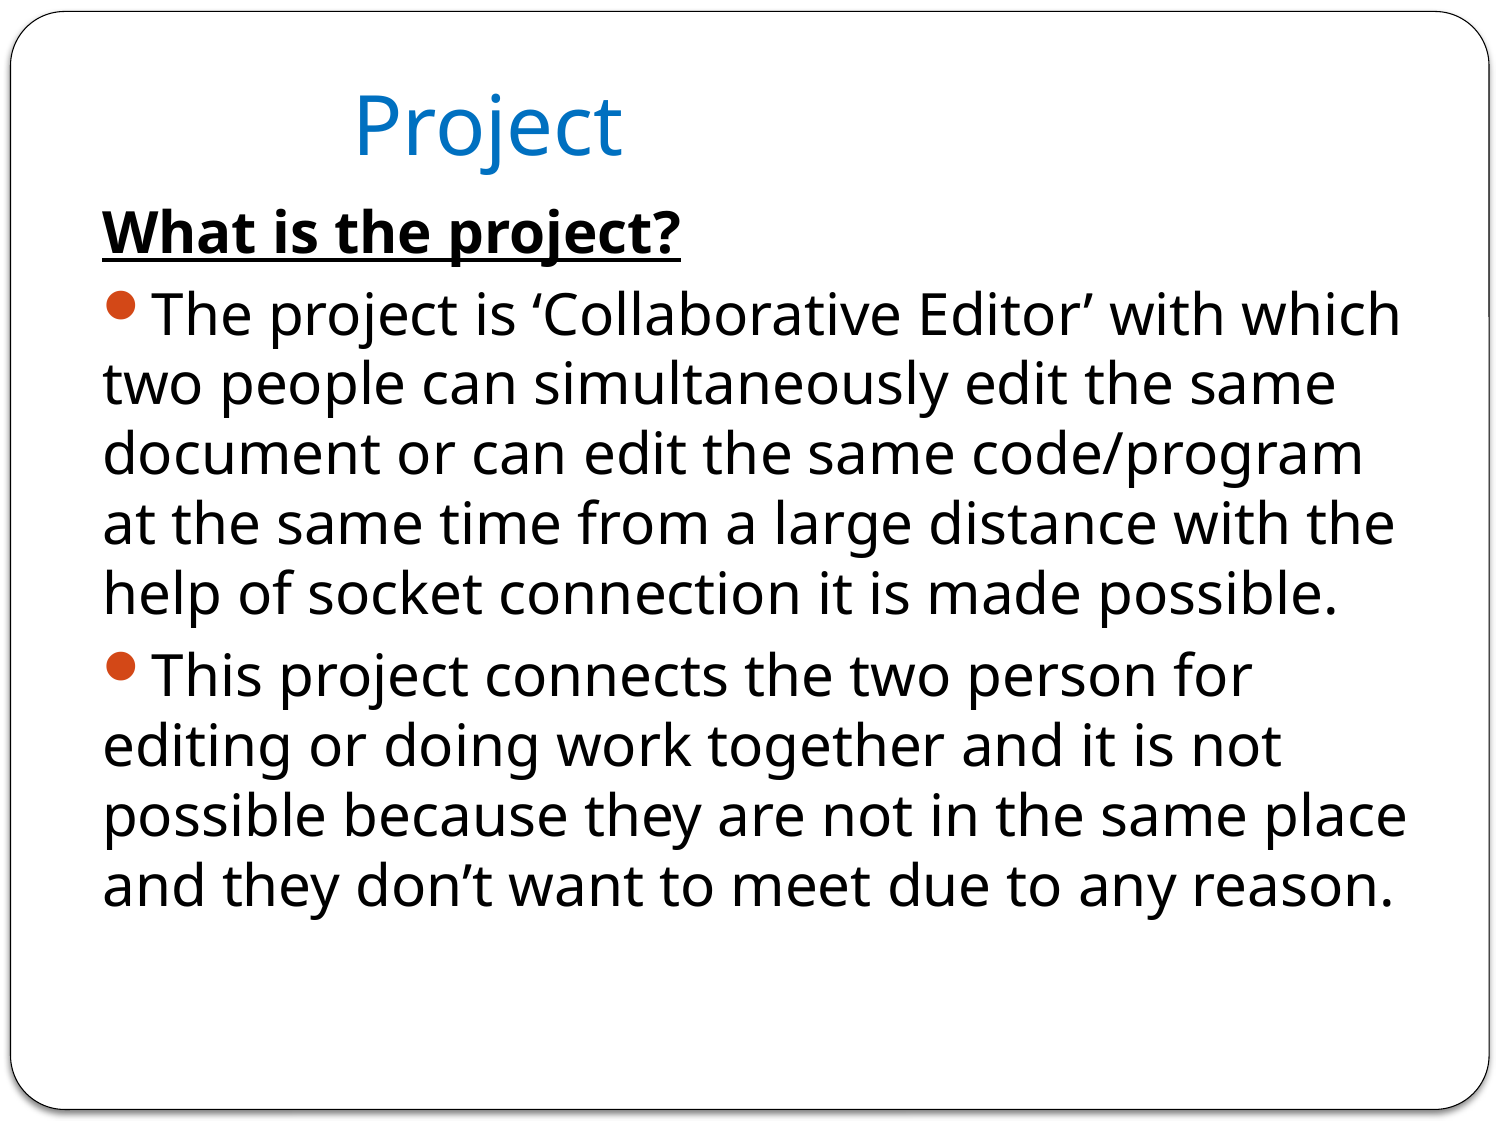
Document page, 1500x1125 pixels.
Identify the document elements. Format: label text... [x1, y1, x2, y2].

title Project [337, 37, 1225, 187]
list What is the project? The project is ‘Collaborative Editor’ with which two people can simultaneously edit the same document or can edit the same code/program at the same time from a large distance with the help of socket connection it is made possible. This project connects the two person for editing or doing work together and it is not possible because they are not in the same place and they don’t want to meet due to any reason. [87, 187, 1438, 1013]
